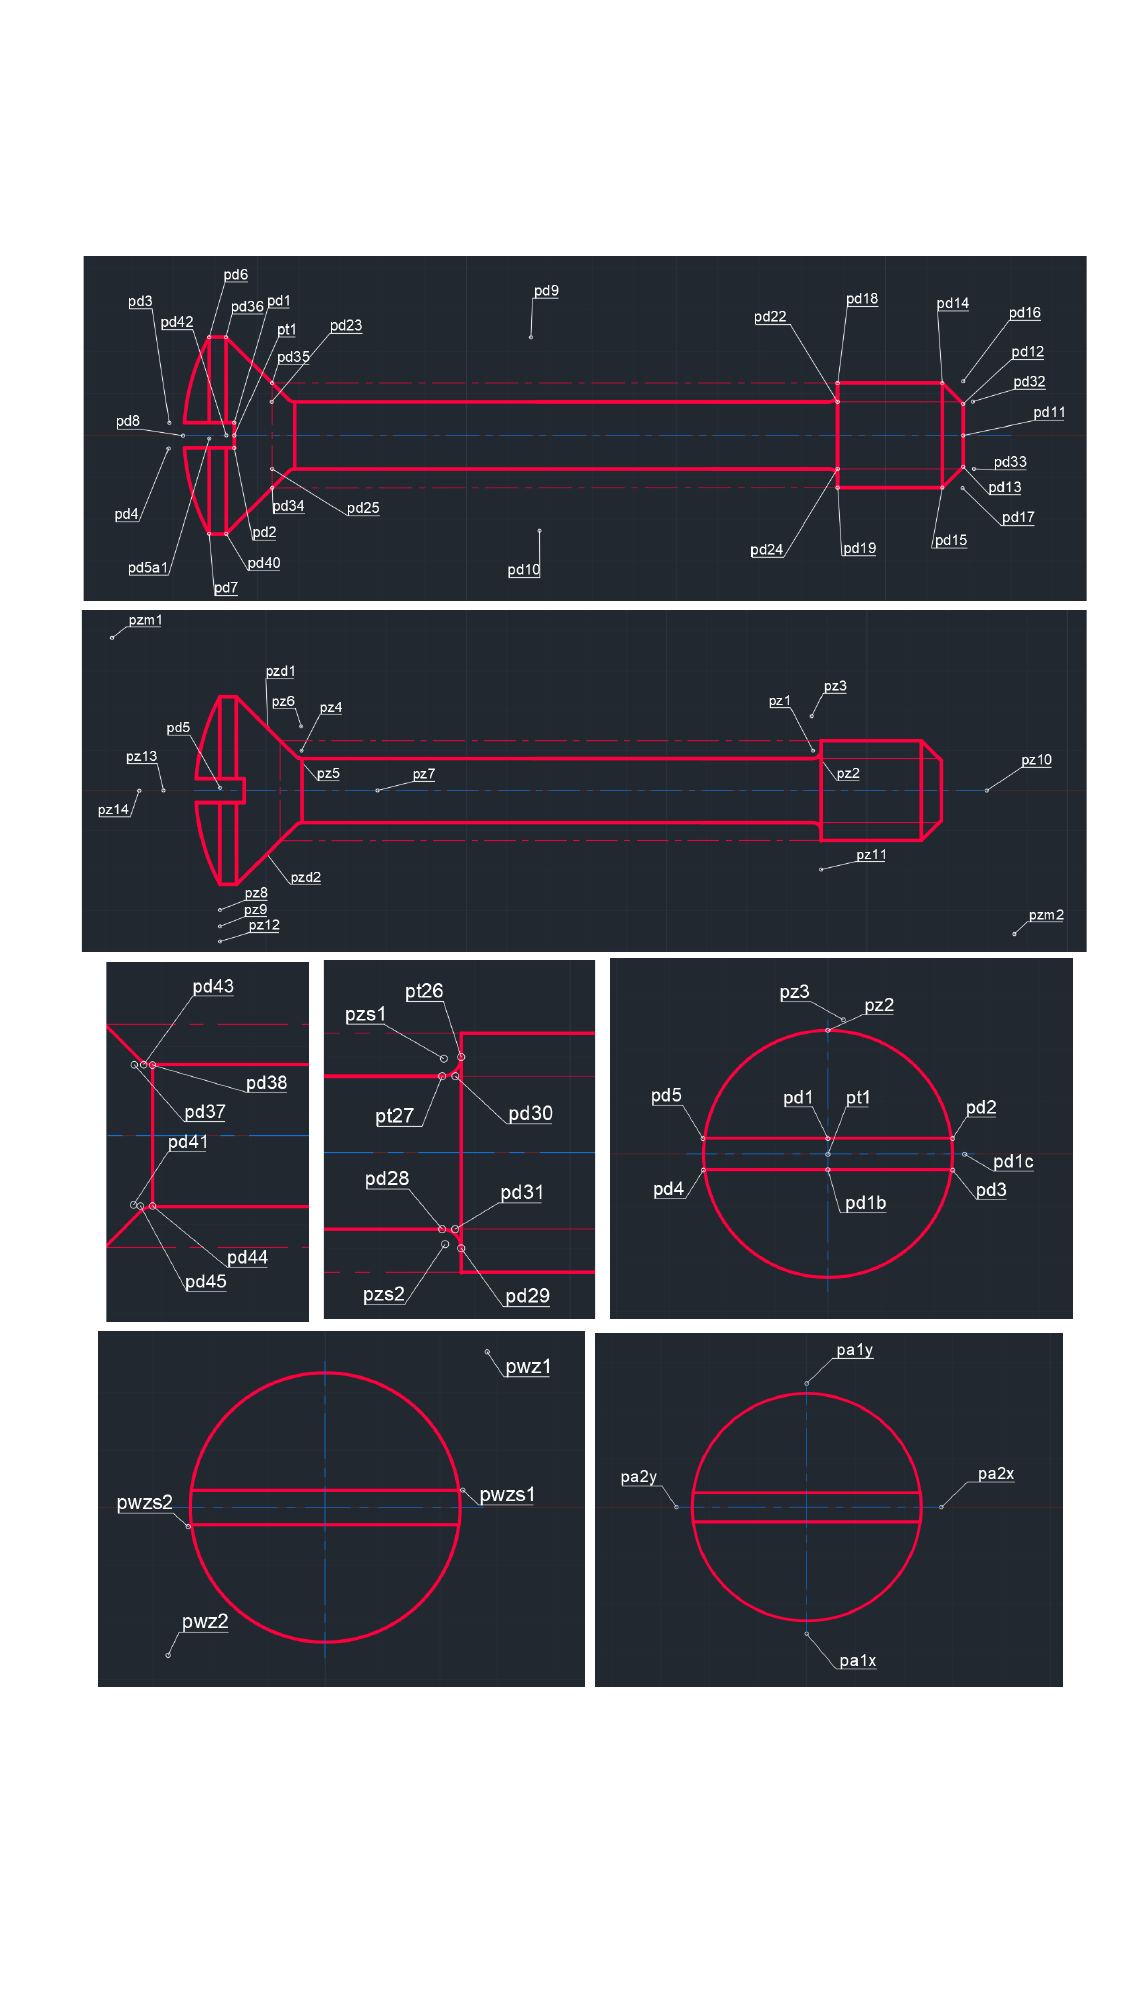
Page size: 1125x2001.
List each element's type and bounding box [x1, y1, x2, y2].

text_box [81, 256, 1087, 1687]
